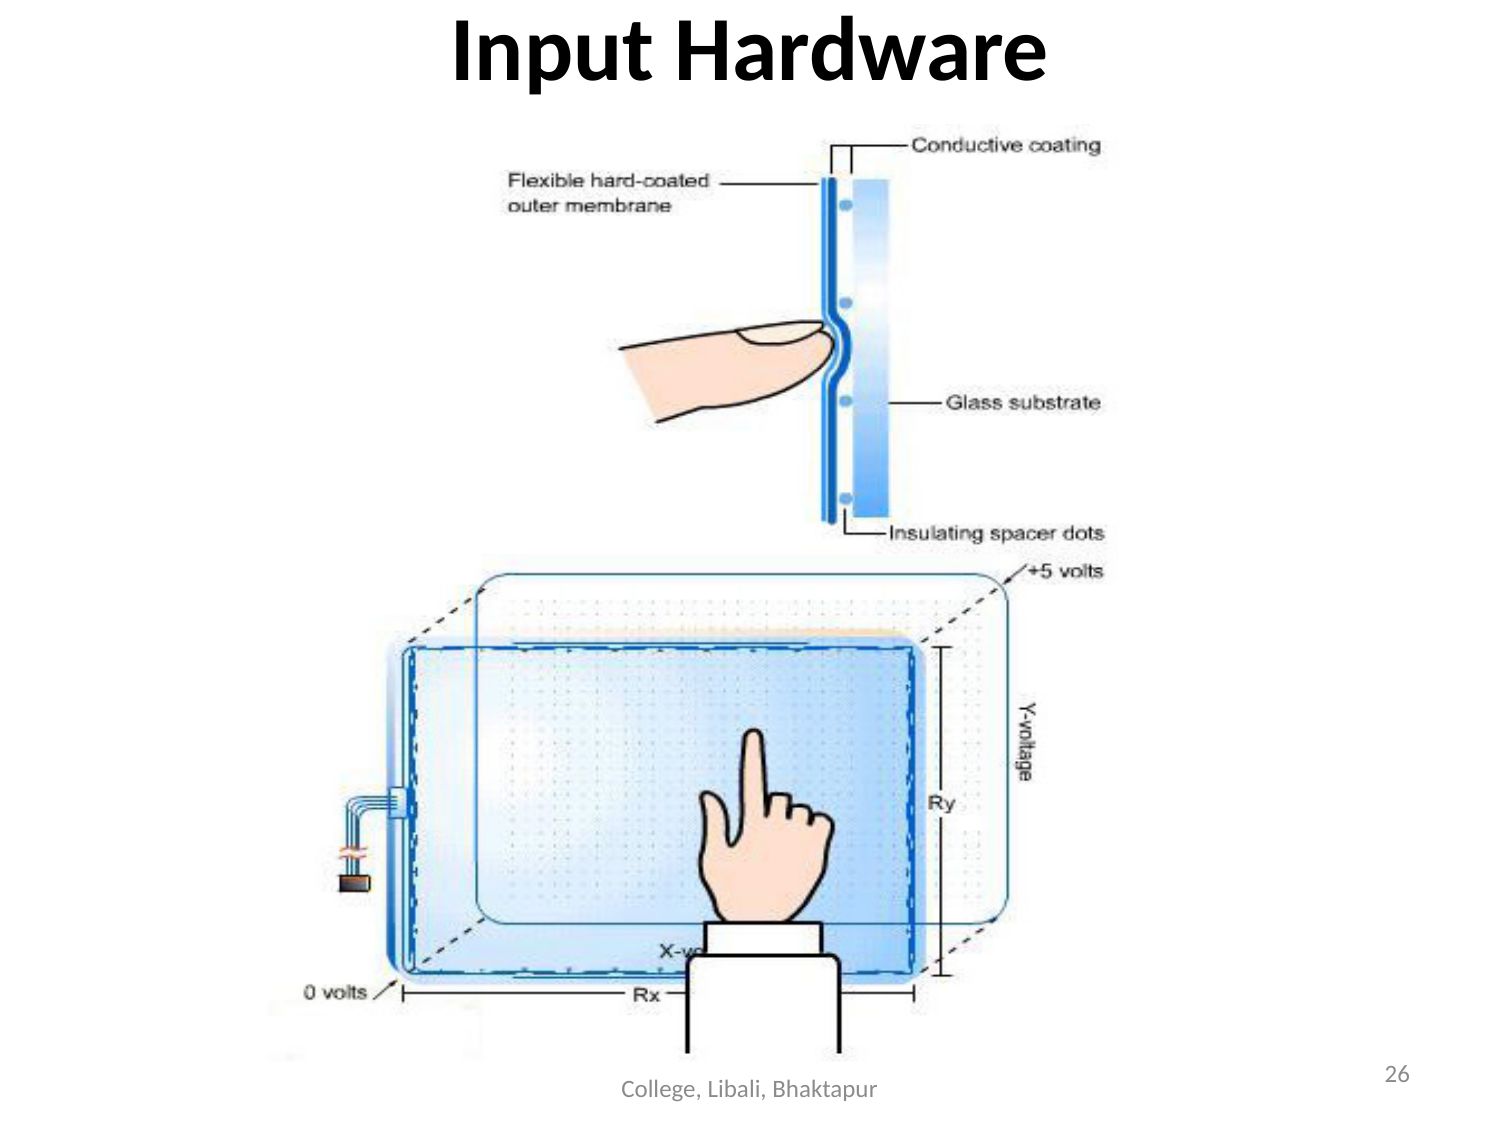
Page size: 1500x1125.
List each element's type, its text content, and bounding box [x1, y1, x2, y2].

title Input Hardware [74, 0, 1426, 138]
footer Computer Graphics, Khwopa Engineering College, Libali, Bhaktapur [512, 1085, 988, 1103]
picture [262, 124, 1151, 1077]
slide_number 26 [1074, 1042, 1425, 1103]
